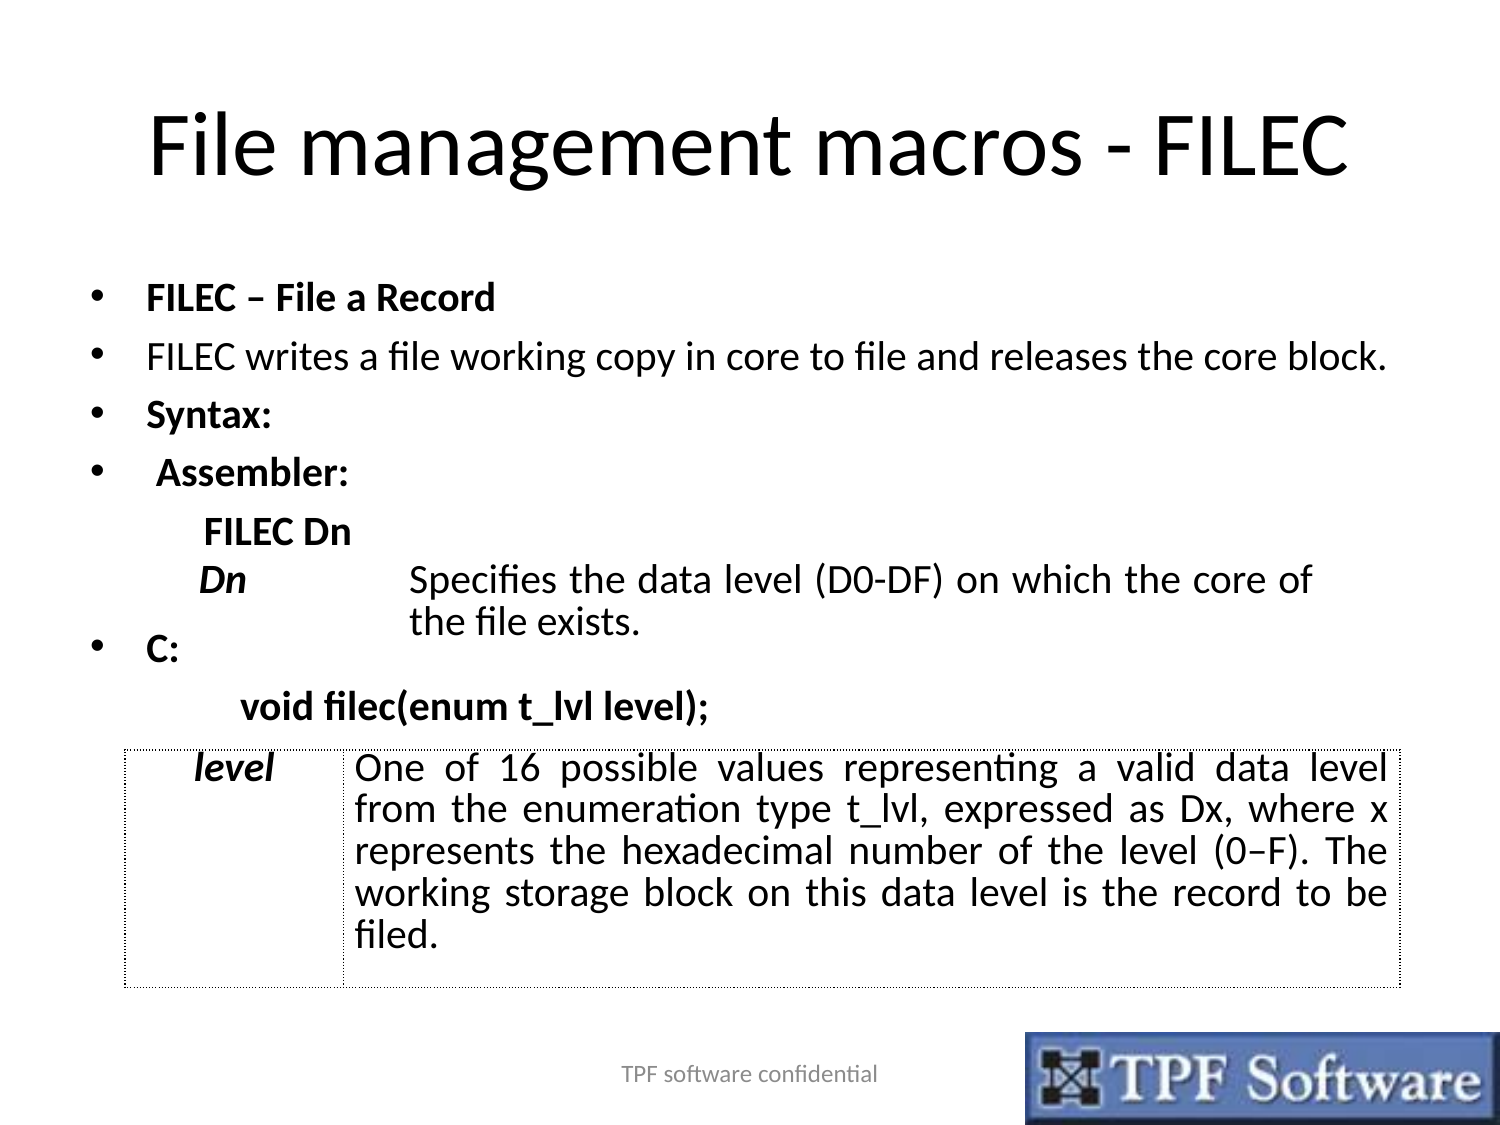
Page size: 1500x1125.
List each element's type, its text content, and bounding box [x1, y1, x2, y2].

picture [1024, 1032, 1500, 1125]
table_header Specifies the data level (D0-DF) on which the core of the file exists. [398, 563, 1325, 646]
table_header Dn [188, 563, 398, 646]
list FILEC – File a Record FILEC writes a file working copy in core to file and releases the core block. Syntax: Assembler: FILEC Dn C: void filec(enum t_lvl level); [75, 262, 1425, 1005]
table_header One of 16 possible values representing a valid data level from the enumeration type t_lvl, expressed as Dx, where x represents the hexadecimal number of the level (0–F). The working storage block on this data level is the record to be filed. [343, 750, 1400, 987]
table_header level [125, 750, 343, 987]
title File management macros - FILEC [75, 45, 1425, 233]
footer TPF software confidential [512, 1042, 988, 1103]
